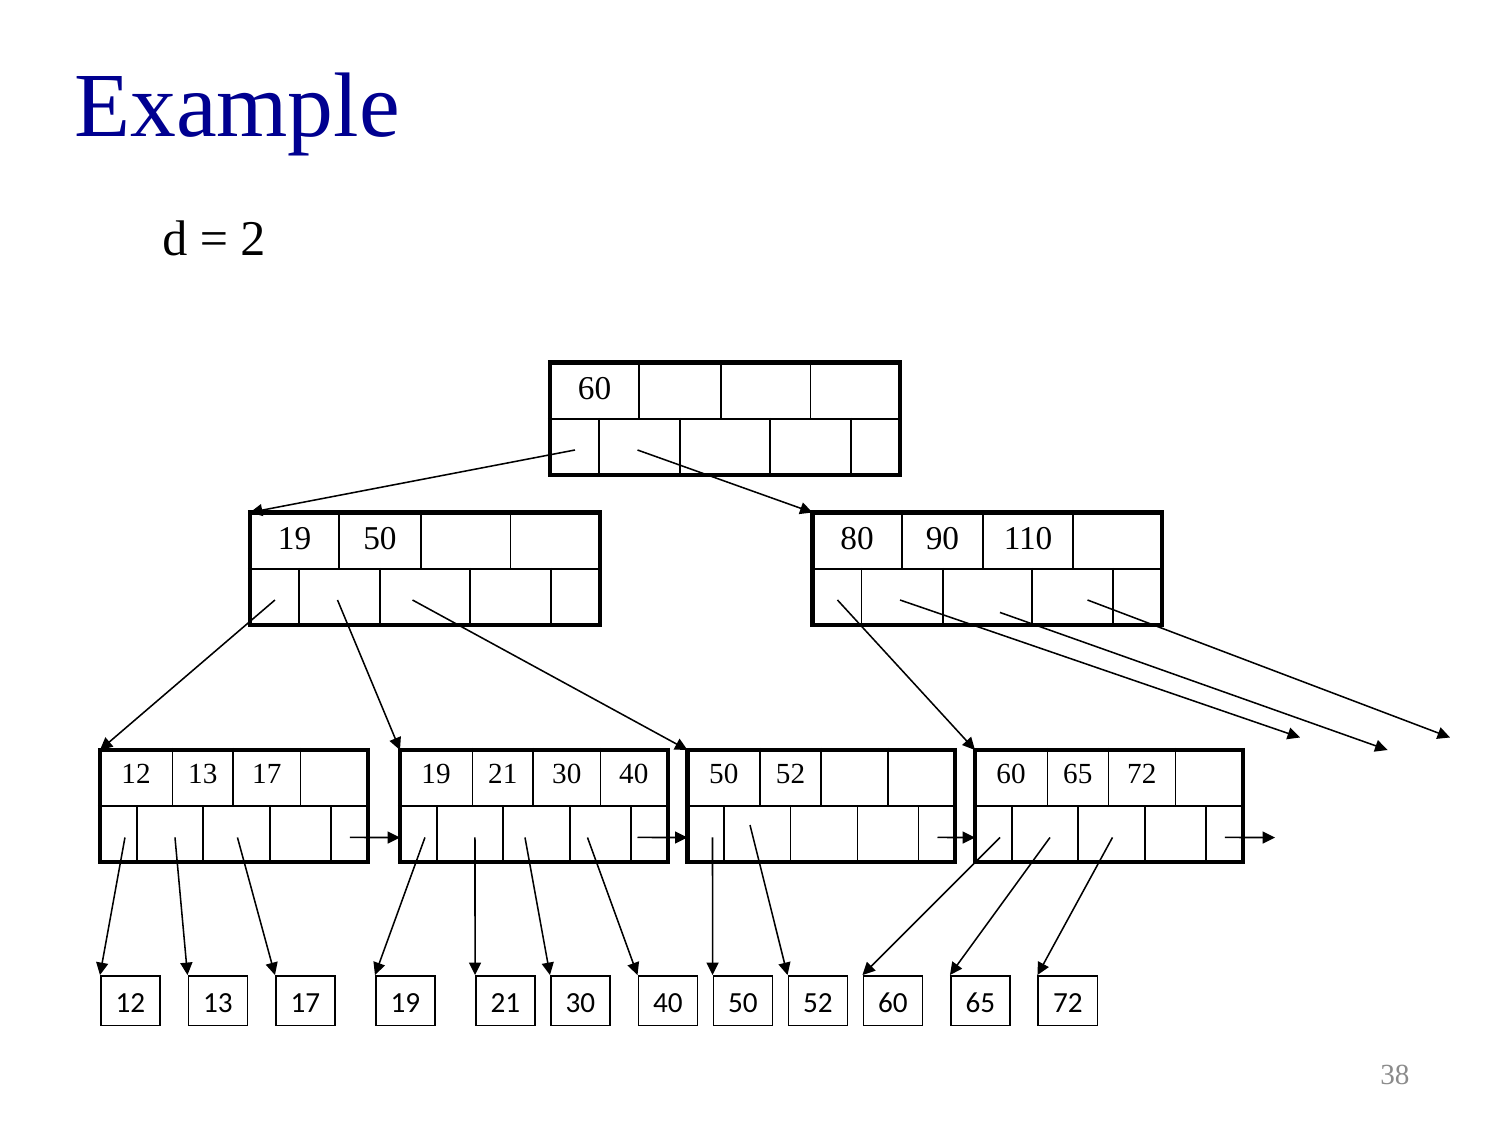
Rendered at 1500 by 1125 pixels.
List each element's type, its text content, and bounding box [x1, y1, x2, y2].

text_box [524, 837, 554, 976]
text_box [249, 449, 575, 517]
text_box [468, 837, 482, 976]
table_cell [204, 807, 269, 860]
text_box [899, 599, 1300, 740]
table_header 13 [173, 752, 232, 805]
text_box [837, 599, 976, 751]
table_header [822, 752, 887, 805]
text_box [96, 837, 126, 976]
text_box [999, 612, 1388, 752]
table_cell [271, 807, 330, 860]
table_cell [571, 807, 630, 860]
table_cell [632, 807, 666, 860]
table_cell [402, 807, 436, 860]
table_header [301, 752, 366, 805]
text_box [1224, 831, 1276, 844]
table_cell [600, 420, 679, 473]
table_cell [1033, 570, 1112, 623]
table_cell [381, 570, 469, 623]
text_box d = 2 [147, 197, 281, 273]
text_box 17 [275, 975, 336, 1026]
text_box [412, 599, 688, 751]
text_box [1087, 599, 1450, 739]
text_box [99, 599, 276, 751]
text_box [349, 831, 400, 844]
text_box [949, 837, 1051, 976]
table_cell [138, 807, 202, 860]
text_box [862, 837, 1001, 976]
table_header 19 [252, 515, 338, 568]
table_cell [552, 570, 598, 623]
table_cell [102, 807, 136, 860]
table_header 80 [815, 515, 901, 568]
text_box [337, 599, 401, 751]
table_header [640, 365, 720, 418]
text_box [749, 824, 791, 976]
table_header 65 [1048, 752, 1108, 805]
table_header 50 [690, 752, 759, 805]
table_header [1074, 515, 1160, 568]
text_box 30 [550, 975, 610, 1026]
text_box [637, 831, 688, 844]
table_header 90 [903, 515, 982, 568]
table_header [889, 752, 953, 805]
text_box [637, 449, 813, 515]
text_box 40 [638, 975, 698, 1026]
table_cell [690, 807, 723, 860]
table_header [811, 365, 898, 418]
table_header [422, 515, 510, 568]
table_cell [791, 807, 857, 860]
table_cell [1079, 807, 1144, 860]
table_cell [919, 807, 953, 860]
table_cell [862, 570, 942, 623]
table_cell [471, 570, 550, 623]
title Example [59, 16, 1410, 183]
table_header 30 [534, 752, 600, 805]
table_header [1176, 752, 1241, 805]
text_box 21 [475, 975, 535, 1026]
table_cell [858, 807, 918, 860]
table_header [722, 365, 810, 418]
text_box 60 [863, 975, 923, 1026]
table_cell [552, 420, 598, 473]
text_box [373, 837, 426, 976]
table_header 21 [473, 752, 532, 805]
table_header 60 [977, 752, 1047, 805]
text_box 72 [1038, 975, 1098, 1026]
text_box [1037, 837, 1113, 976]
table_cell [977, 807, 1011, 860]
table_cell [252, 570, 298, 623]
table_cell [852, 420, 898, 473]
table_header 52 [761, 752, 820, 805]
table_cell [438, 807, 502, 860]
text_box [174, 837, 193, 976]
slide_number 38 [1074, 1042, 1425, 1103]
table_cell [1114, 570, 1160, 623]
table_cell [300, 570, 379, 623]
text_box 65 [950, 975, 1011, 1026]
table_cell [1207, 807, 1241, 860]
table_cell [944, 570, 1031, 623]
table_cell [332, 807, 366, 860]
table_header 19 [402, 752, 472, 805]
text_box [706, 837, 719, 976]
table_header 60 [552, 365, 638, 418]
table_cell [681, 420, 769, 473]
table_header [511, 515, 598, 568]
table_header 50 [340, 515, 420, 568]
table_cell [725, 807, 790, 860]
text_box 50 [713, 975, 773, 1026]
text_box 52 [788, 975, 848, 1026]
table_cell [1146, 807, 1205, 860]
text_box [587, 837, 640, 976]
table_cell [815, 570, 861, 623]
table_header 110 [984, 515, 1072, 568]
text_box [237, 837, 278, 976]
table_cell [1013, 807, 1077, 860]
table_header 17 [234, 752, 300, 805]
table_header 72 [1109, 752, 1175, 805]
table_header 12 [102, 752, 172, 805]
table_header 40 [601, 752, 666, 805]
text_box [937, 831, 976, 844]
table_cell [504, 807, 569, 860]
table_cell [771, 420, 850, 473]
text_box 13 [188, 975, 248, 1026]
text_box 12 [100, 975, 160, 1026]
text_box 19 [375, 975, 436, 1026]
